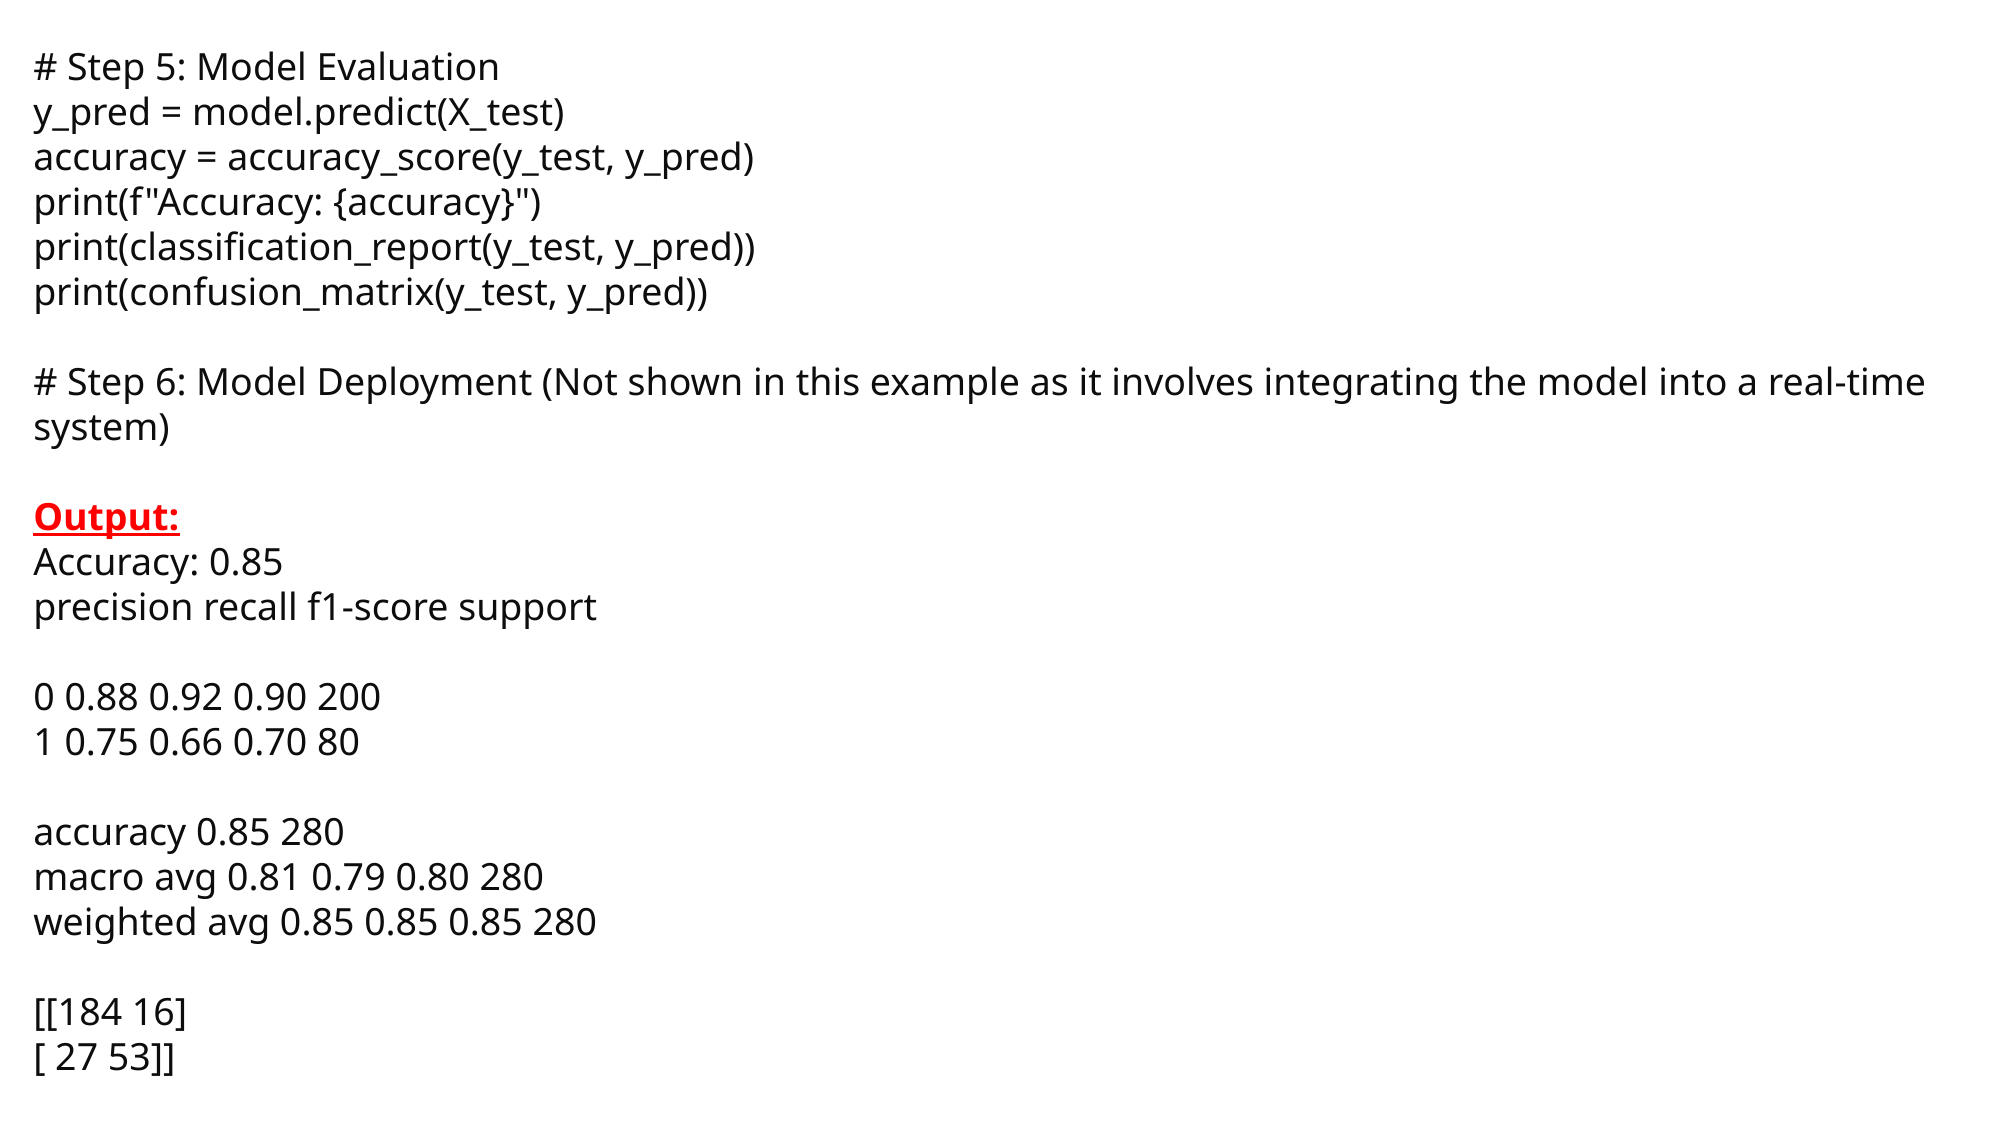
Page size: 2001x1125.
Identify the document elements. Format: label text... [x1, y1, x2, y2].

text_box # Step 5: Model Evaluation y_pred = model.predict(X_test) accuracy = accuracy_score(y_test, y_pred) print(f"Accuracy: {accuracy}") print(classification_report(y_test, y_pred)) print(confusion_matrix(y_test, y_pred)) # Step 6: Model Deployment (Not shown in this example as it involves integrating the model into a real-time system) Output: Accuracy: 0.85 precision recall f1-score support 0 0.88 0.92 0.90 200 1 0.75 0.66 0.70 80 accuracy 0.85 280 macro avg 0.81 0.79 0.80 280 weighted avg 0.85 0.85 0.85 280 [[184 16] [ 27 53]] [18, 0, 2000, 1086]
